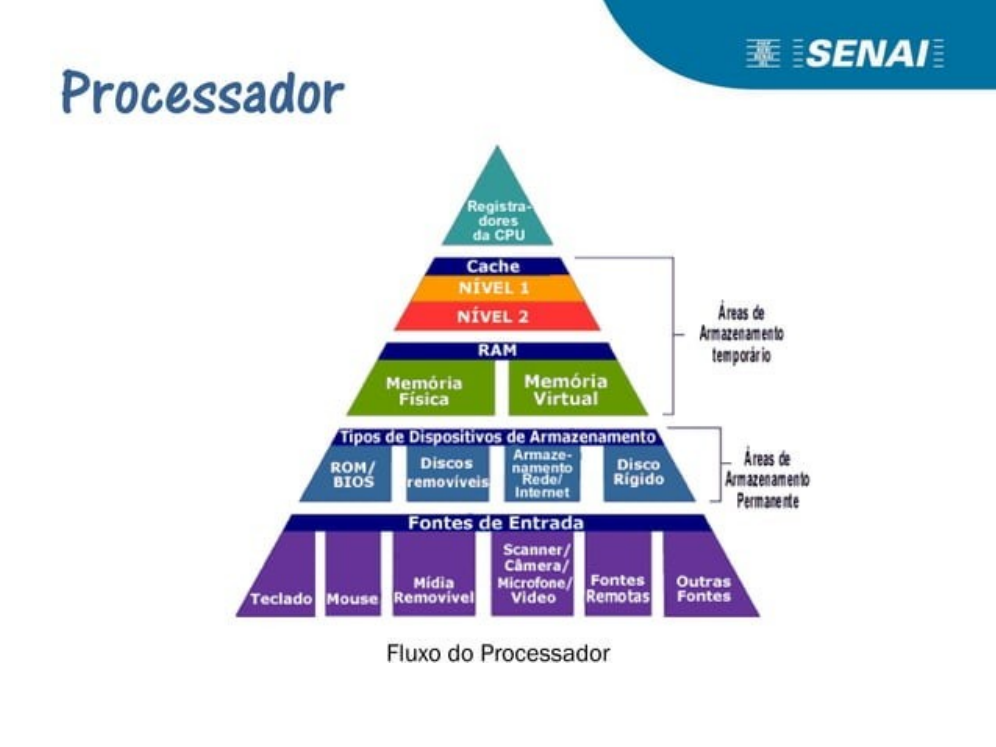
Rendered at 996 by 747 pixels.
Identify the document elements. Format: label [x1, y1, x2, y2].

picture [793, 37, 943, 69]
picture [793, 38, 803, 49]
picture [746, 39, 781, 67]
picture [49, 0, 996, 663]
